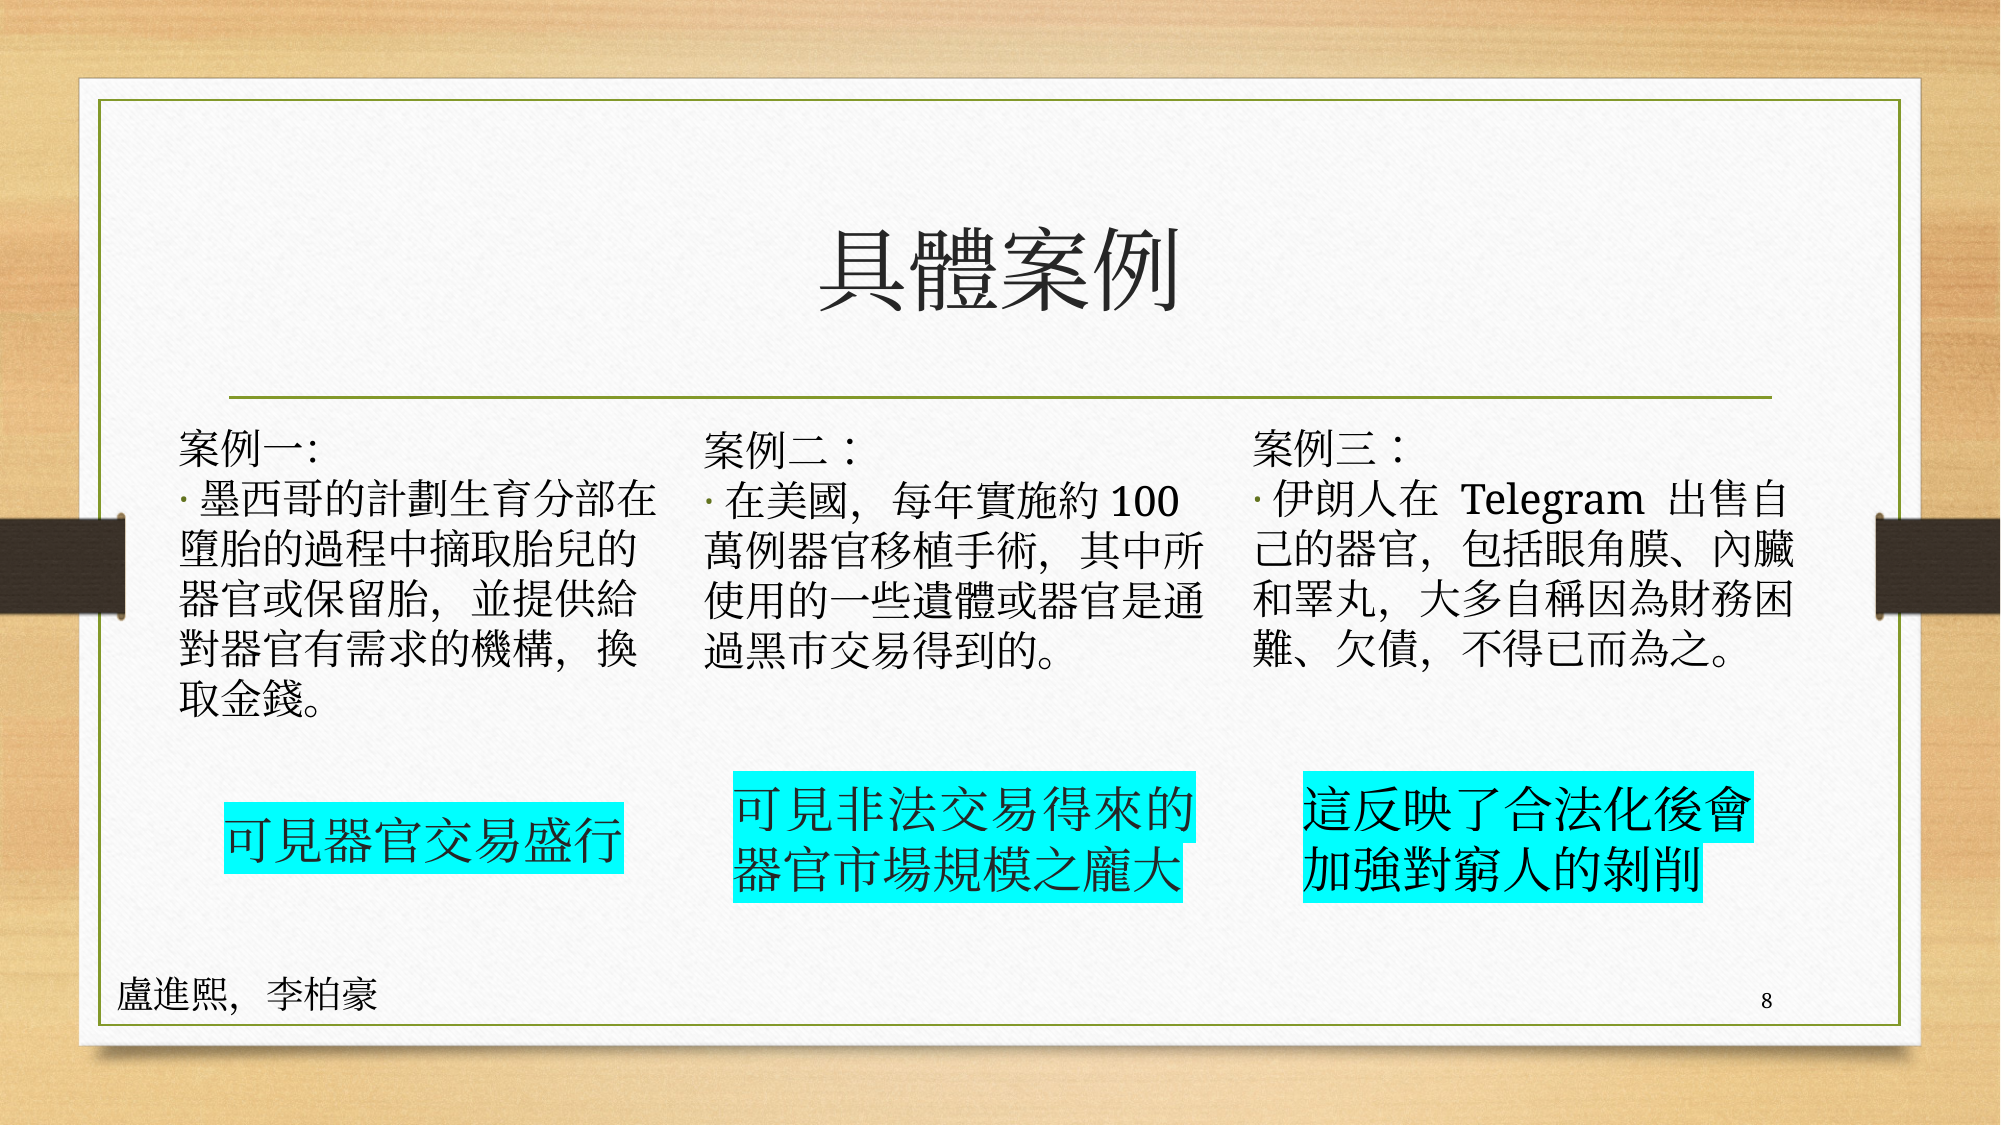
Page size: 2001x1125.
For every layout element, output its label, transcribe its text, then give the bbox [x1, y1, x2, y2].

text_box 案例三： ·伊朗人在 Telegram 出售自己的器官，包括眼角膜、內臟和睪丸，大多自稱因為財務困難、欠債，不得已而為之。 [1237, 415, 1820, 681]
text_box 可見非法交易得來的器官市場規模之龐大 [717, 771, 1211, 907]
title 具體案例 [212, 161, 1788, 375]
text_box 盧進熙，李柏豪 [101, 963, 424, 1024]
text_box 這反映了合法化後會加強對窮人的剝削 [1287, 771, 1769, 907]
list 案例二： ·在美國，每年實施約100萬例器官移植手術，其中所使用的一些遺體或器官是通過黑市交易得到的。 [689, 416, 1240, 732]
slide_number 8 [1698, 979, 1788, 1025]
list 案例一： ·墨西哥的計劃生育分部在墮胎的過程中摘取胎兒的器官或保留胎，並提供給對器官有需求的機構，換取金錢。 [163, 415, 689, 749]
text_box 可見器官交易盛行 [208, 801, 644, 877]
picture [0, 0, 2001, 1125]
